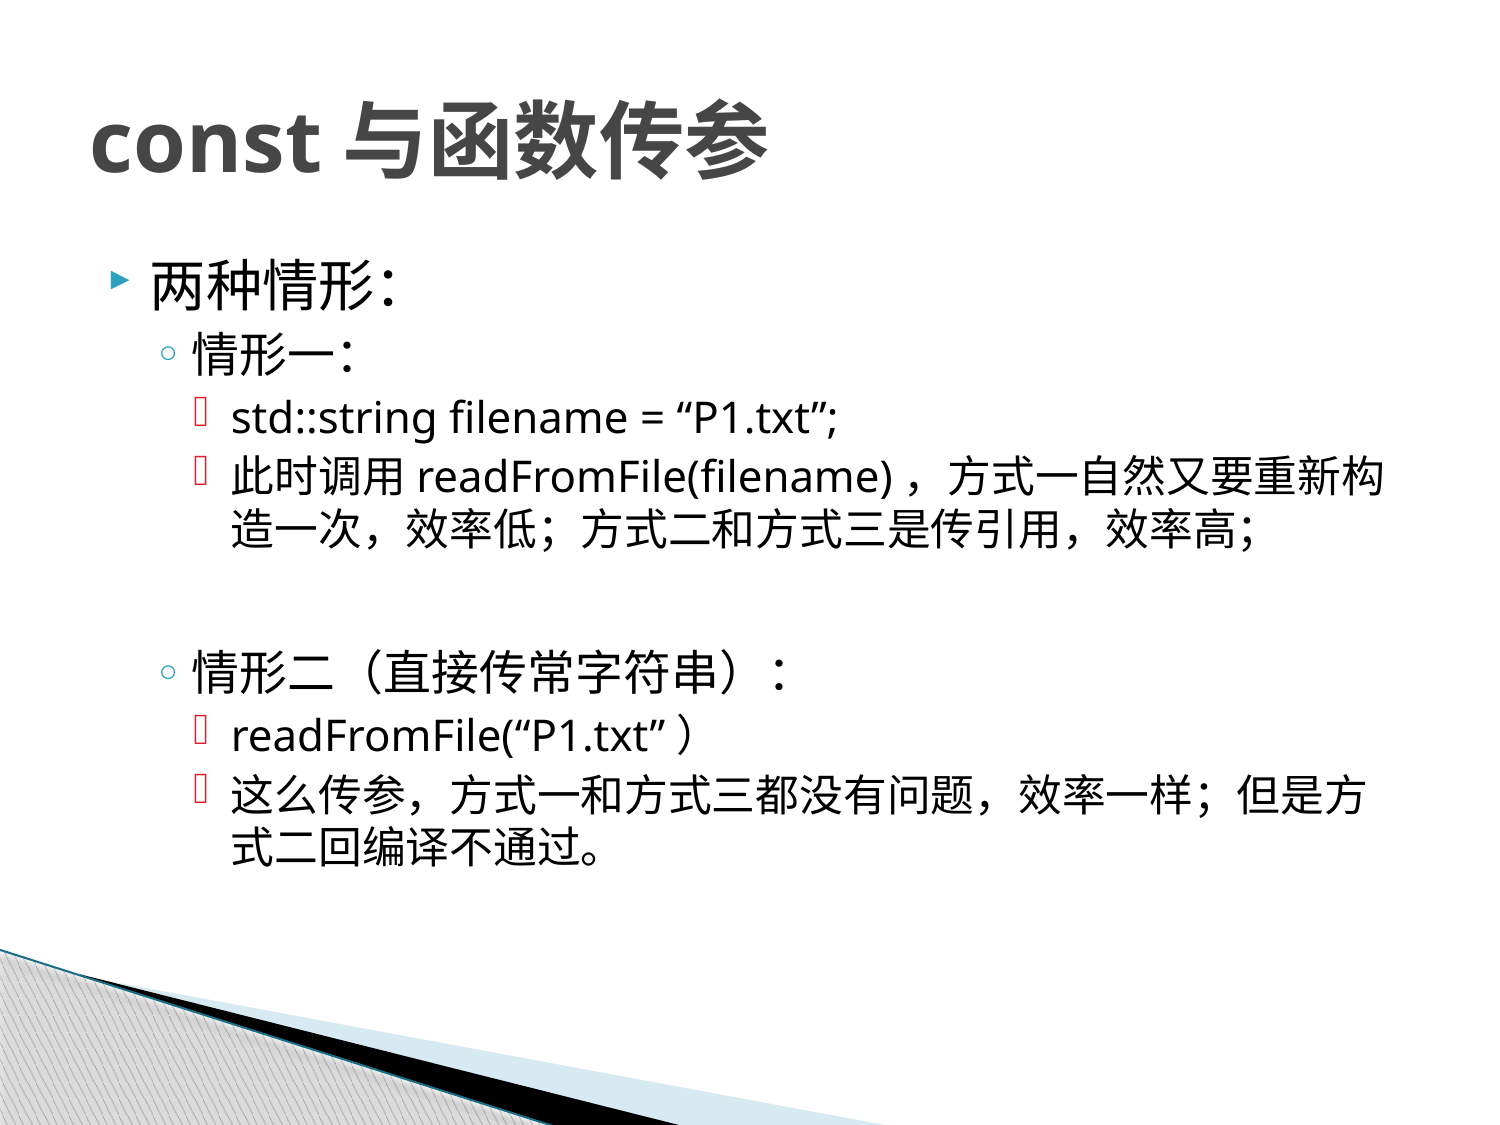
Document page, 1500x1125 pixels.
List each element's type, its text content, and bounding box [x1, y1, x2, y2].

list 两种情形： 情形一： std::string filename = “P1.txt”; 此时调用readFromFile(filename)，方式一自然又要重新构造一次，效率低；方式二和方式三是传引用，效率高； 情形二（直接传常字符串）： readFromFile(“P1.txt”） 这么传参，方式一和方式三都没有问题，效率一样；但是方式二回编译不通过。 [75, 243, 1425, 986]
title const与函数传参 [75, 45, 1425, 233]
